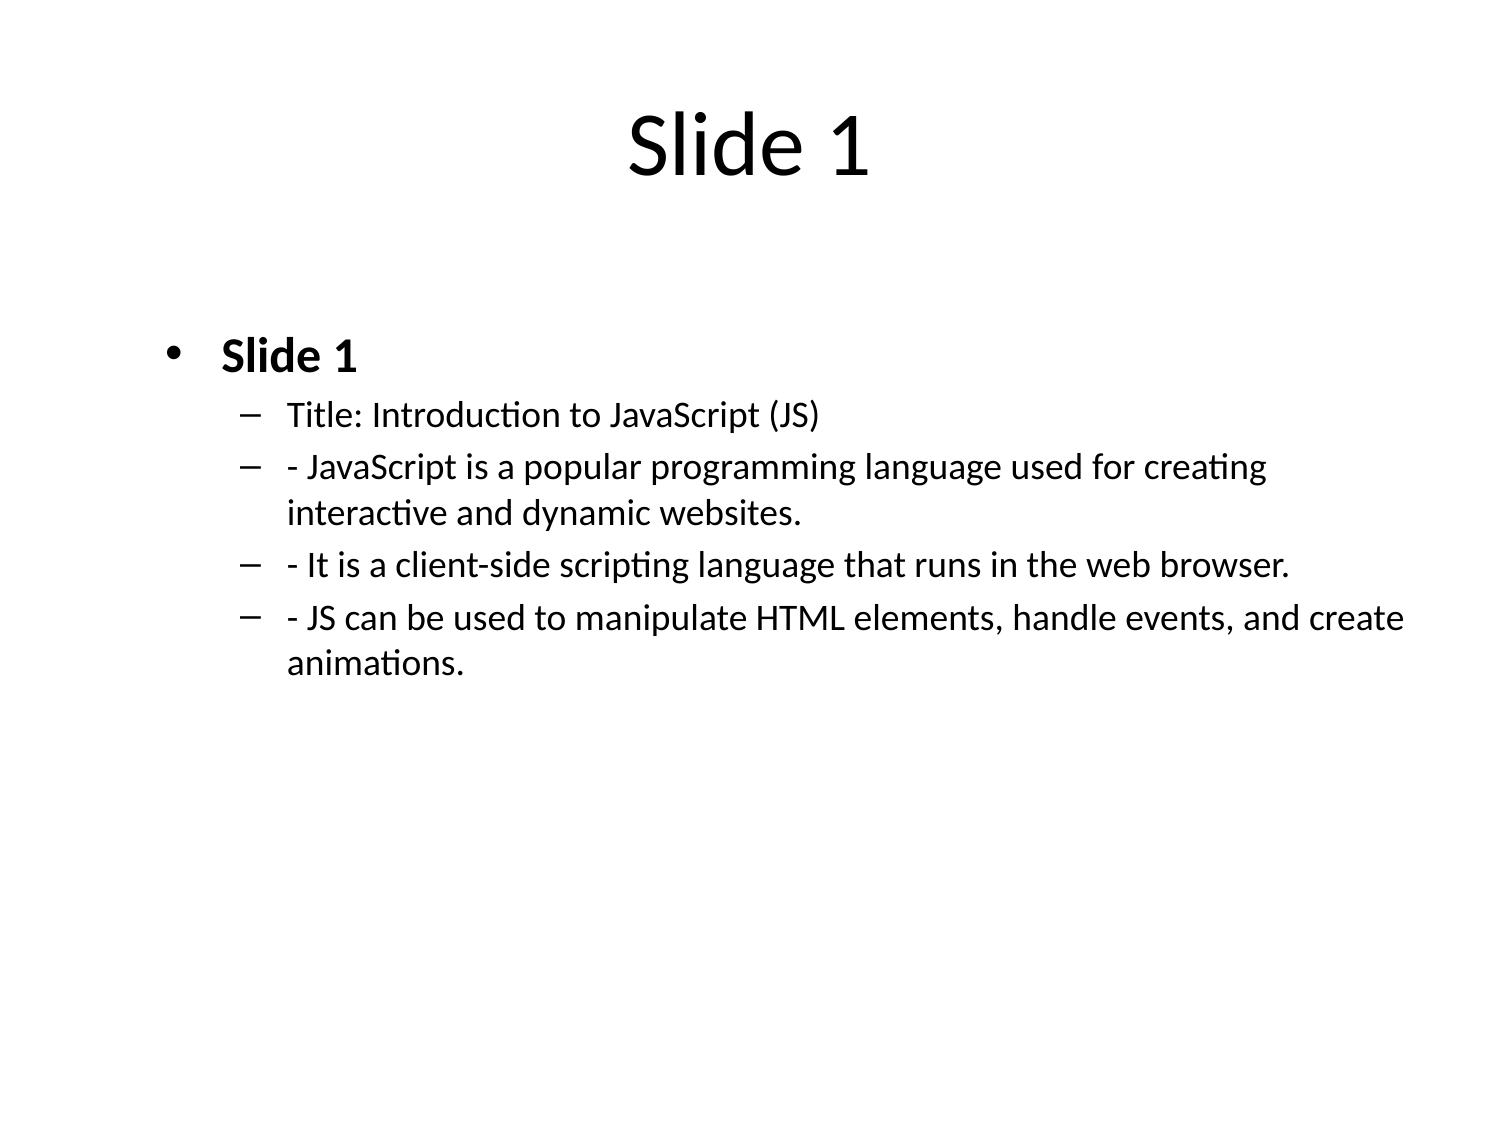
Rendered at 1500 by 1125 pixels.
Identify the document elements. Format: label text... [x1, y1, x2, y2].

list Slide 1 Title: Introduction to JavaScript (JS) - JavaScript is a popular programming language used for creating interactive and dynamic websites. - It is a client-side scripting language that runs in the web browser. - JS can be used to manipulate HTML elements, handle events, and create animations. [150, 224, 1425, 975]
title Slide 1 [75, 45, 1425, 233]
